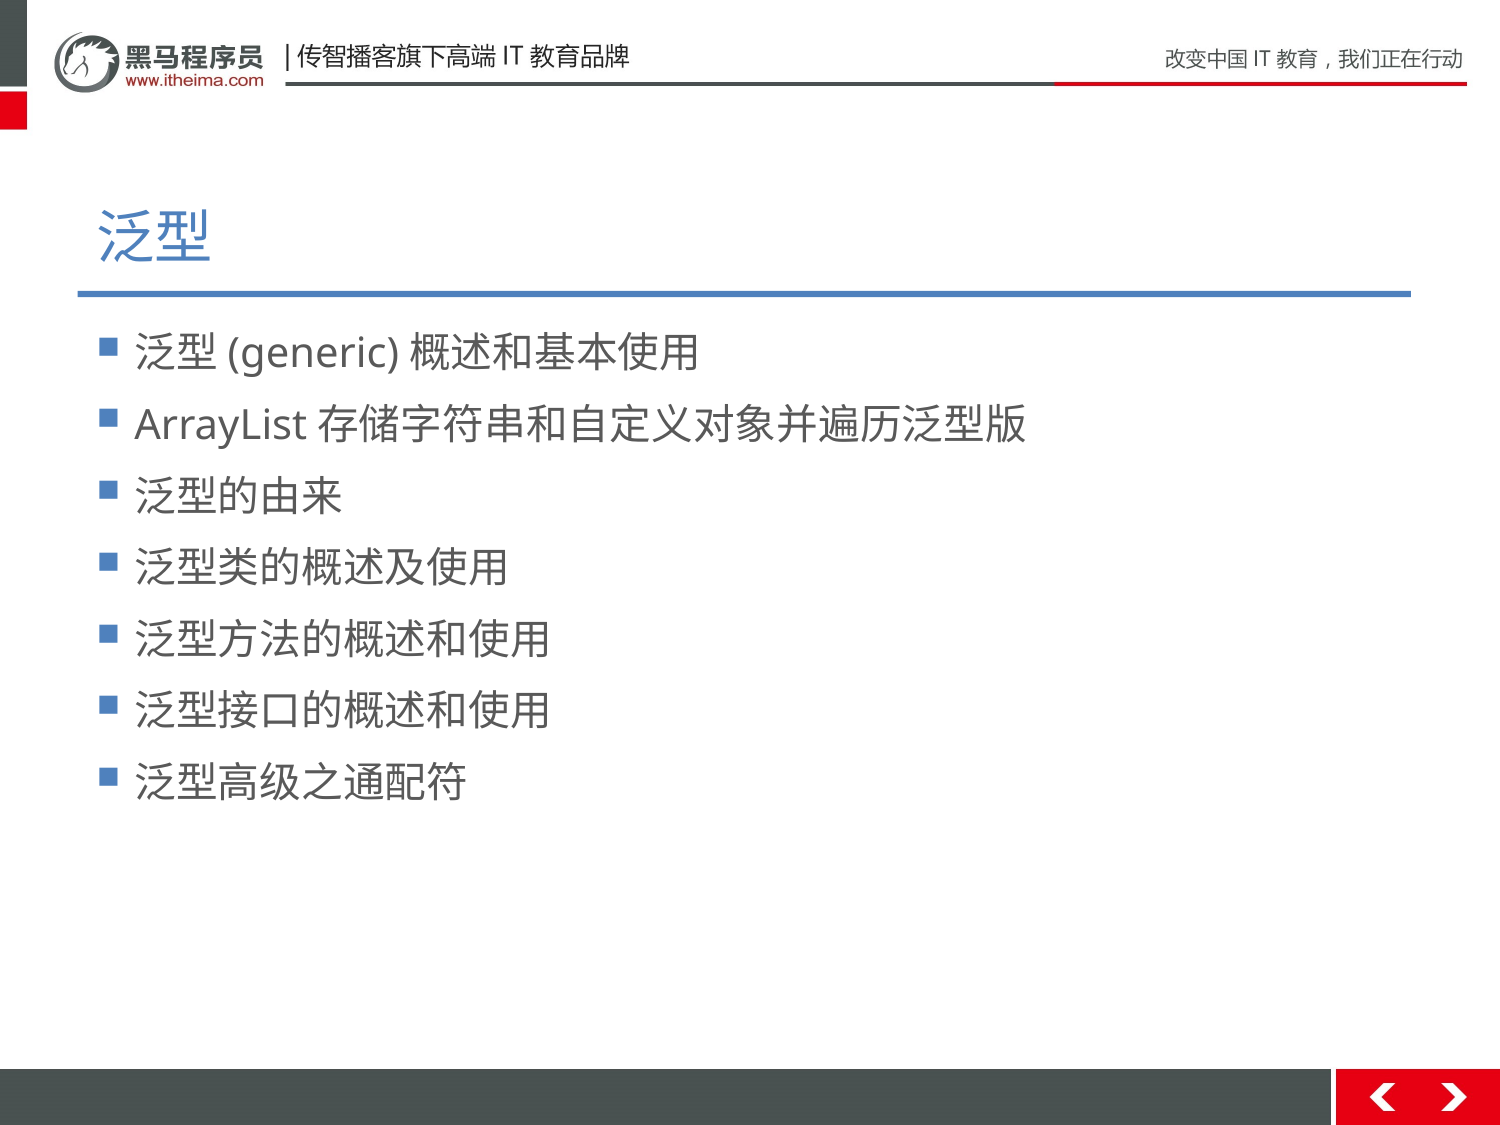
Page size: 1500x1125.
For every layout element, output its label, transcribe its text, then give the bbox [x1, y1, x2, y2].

list 泛型(generic)概述和基本使用 ArrayList存储字符串和自定义对象并遍历泛型版 泛型的由来 泛型类的概述及使用 泛型方法的概述和使用 泛型接口的概述和使用 泛型高级之通配符 [81, 313, 1416, 1025]
picture [0, 0, 1500, 1125]
title 泛型 [81, 160, 1416, 278]
